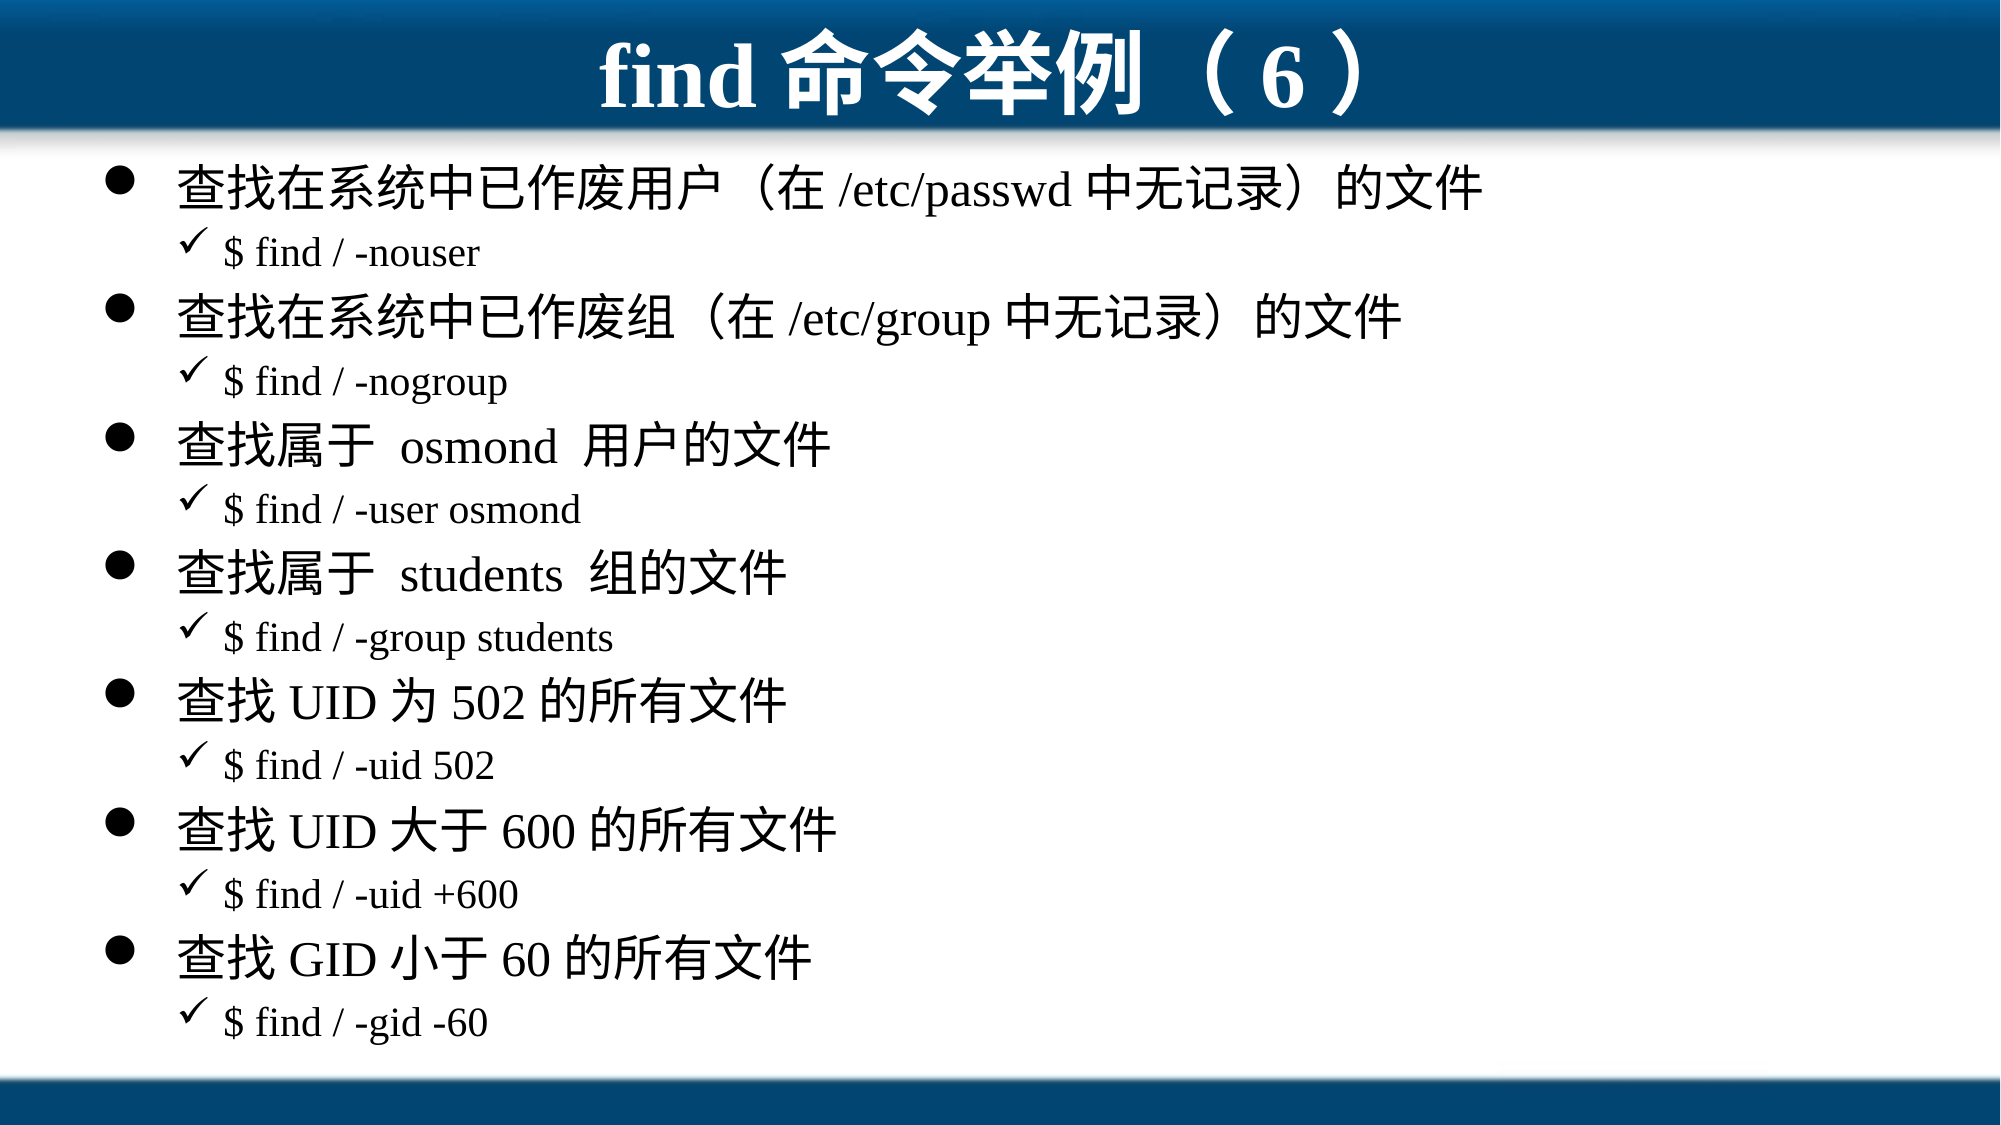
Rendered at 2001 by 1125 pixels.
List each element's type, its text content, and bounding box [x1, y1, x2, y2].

picture [0, 0, 2001, 1125]
list 查找在系统中已作废用户（在/etc/passwd中无记录）的文件 $ find / -nouser 查找在系统中已作废组（在/etc/group中无记录）的文件 $ find / -nogroup 查找属于 osmond 用户的文件 $ find / -user osmond 查找属于 students 组的文件 $ find / -group students 查找UID为502的所有文件 $ find / -uid 502 查找UID大于600的所有文件 $ find / -uid +600 查找GID小于60的所有文件 $ find / -gid -60 [86, 149, 1934, 958]
title find命令举例（6） [86, 19, 1934, 124]
